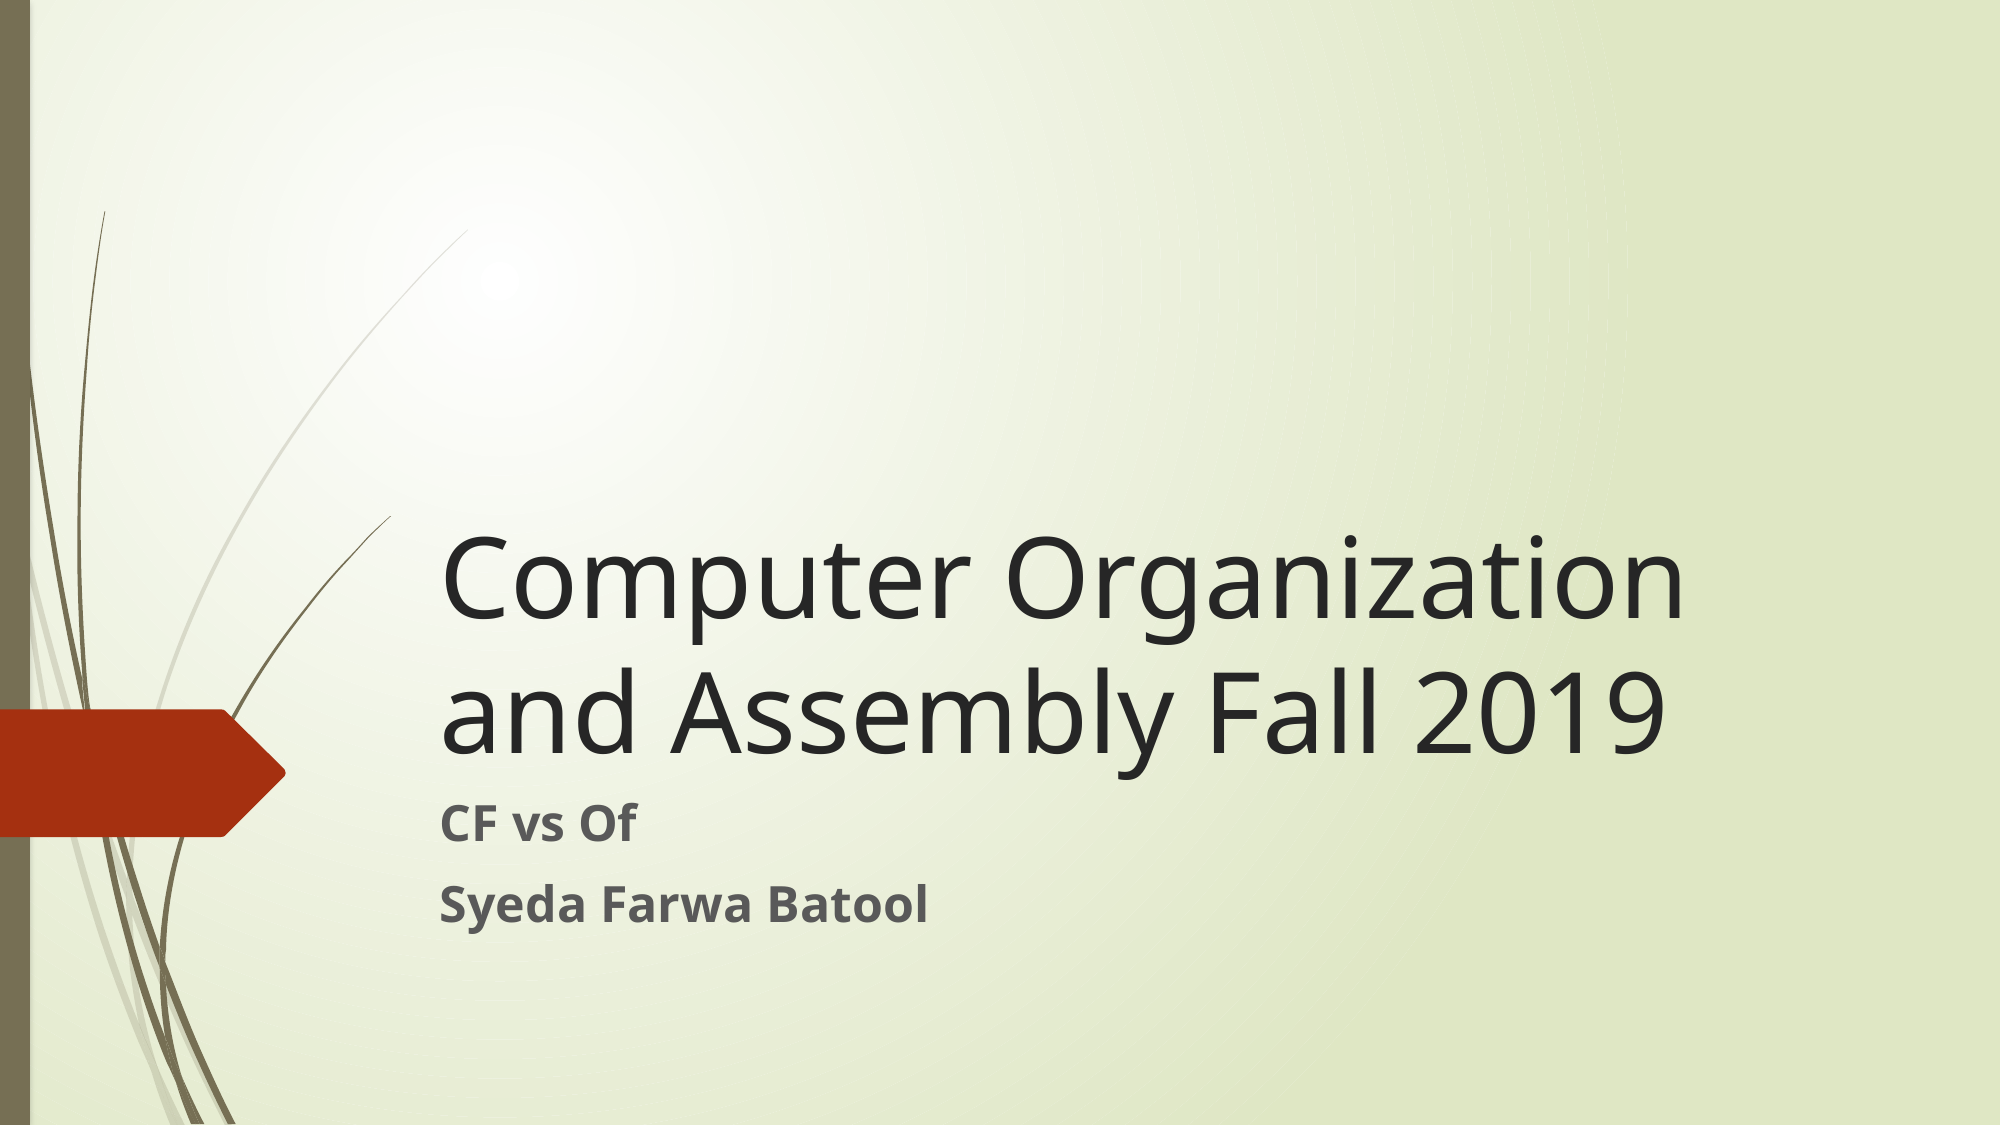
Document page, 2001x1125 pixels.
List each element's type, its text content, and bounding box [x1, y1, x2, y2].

title Computer Organization and Assembly Fall 2019 [424, 412, 1888, 783]
subtitle CF vs Of Syeda Farwa Batool [424, 783, 1888, 969]
